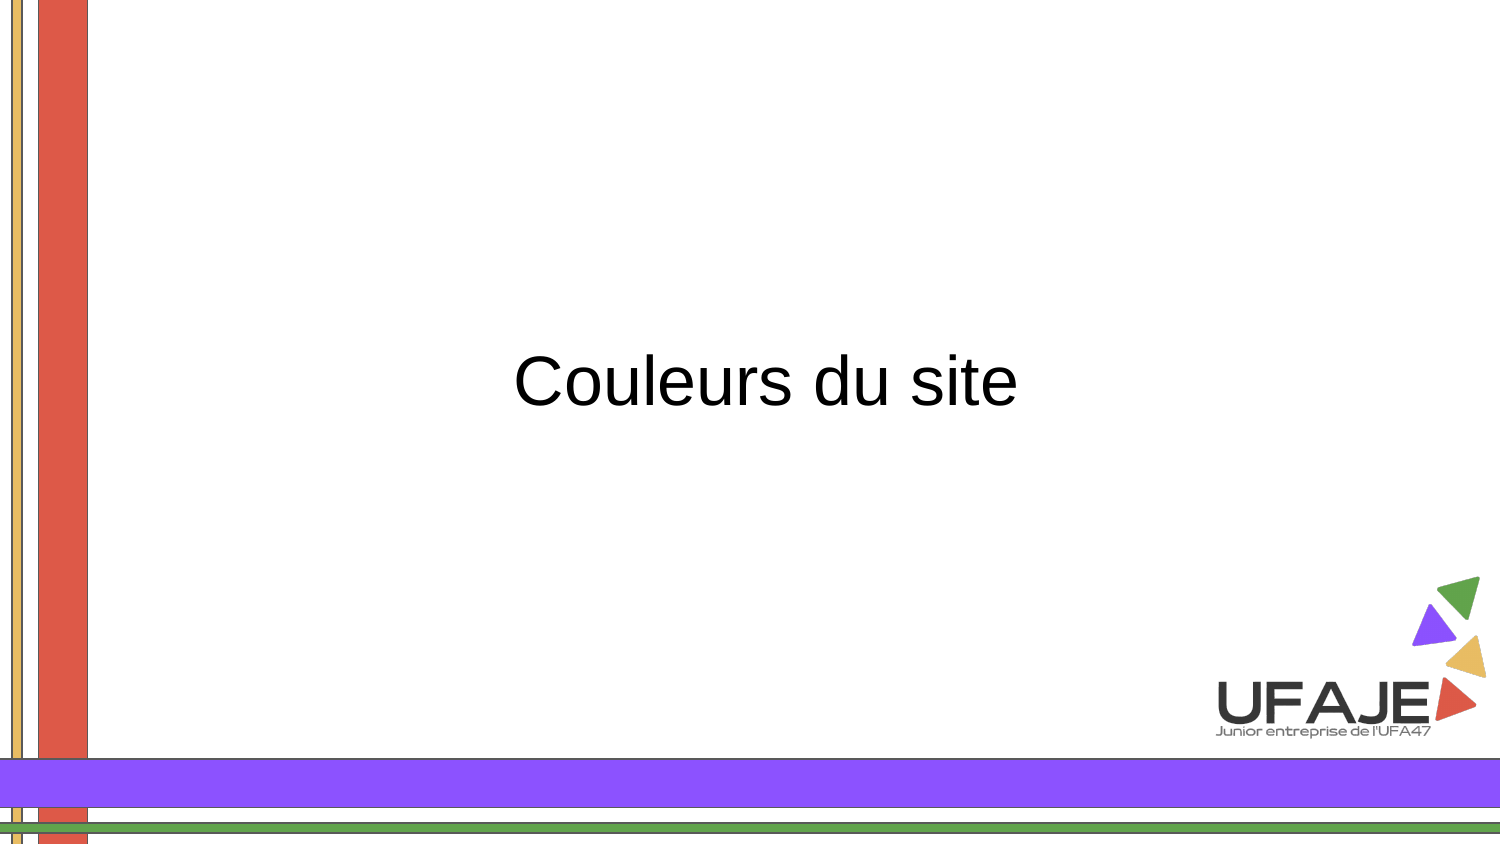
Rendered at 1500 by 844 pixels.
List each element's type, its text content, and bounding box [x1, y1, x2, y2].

text_box [0, 758, 1500, 808]
text_box [12, 808, 22, 822]
text_box [0, 822, 1500, 833]
text_box [38, 808, 88, 822]
text_box [38, 0, 88, 758]
picture [1199, 562, 1500, 756]
text_box [38, 833, 88, 844]
text_box [12, 0, 22, 758]
text_box [12, 833, 22, 844]
title Couleurs du site [255, 320, 1278, 435]
